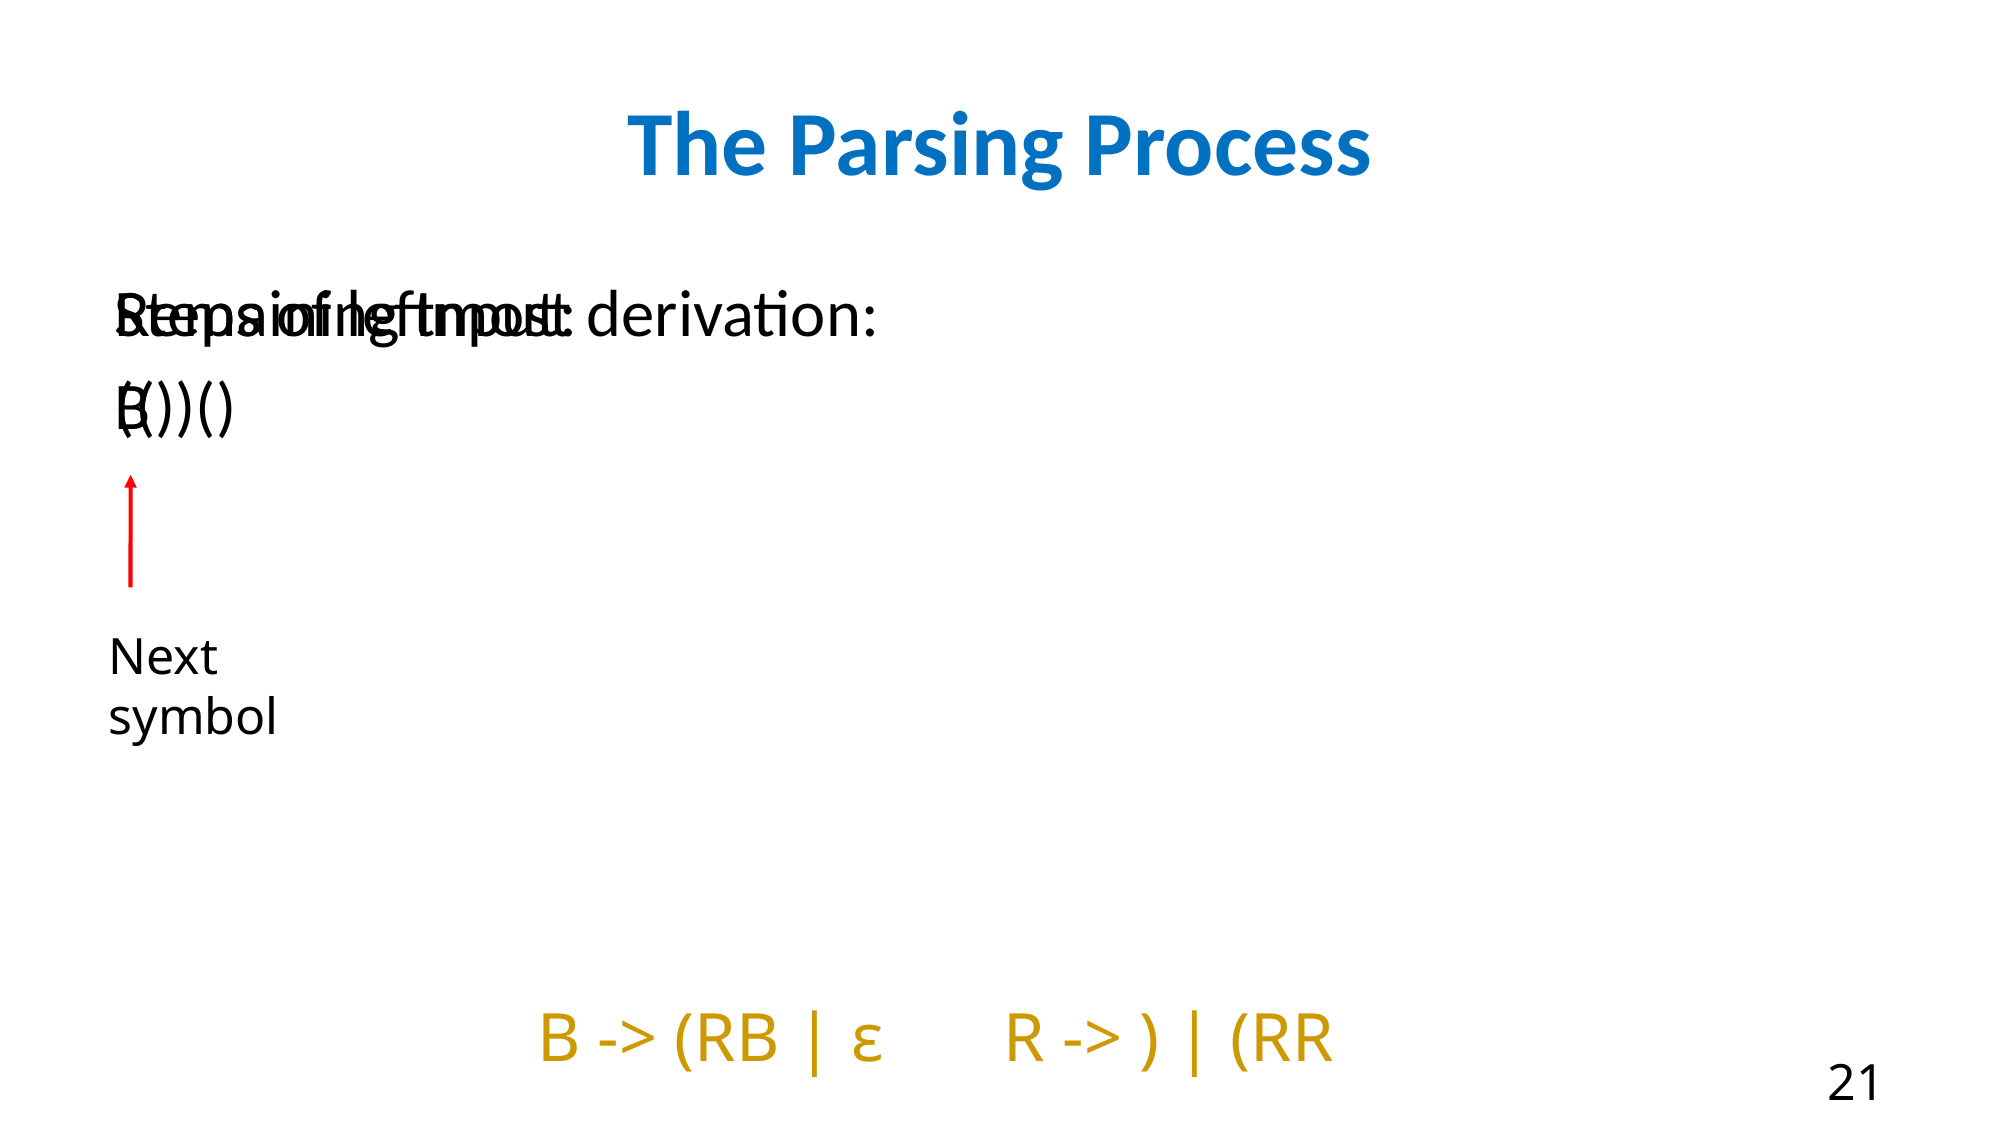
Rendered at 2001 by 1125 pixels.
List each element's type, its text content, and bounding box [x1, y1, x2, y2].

text_box Next symbol [93, 617, 294, 753]
list Steps of leftmost derivation: B [99, 262, 1900, 1005]
text_box B -> (RB | ε R -> ) | (RR [522, 987, 1350, 1083]
text_box [124, 474, 137, 588]
slide_number 21 [1433, 1042, 1900, 1103]
title The Parsing Process [99, 45, 1900, 233]
